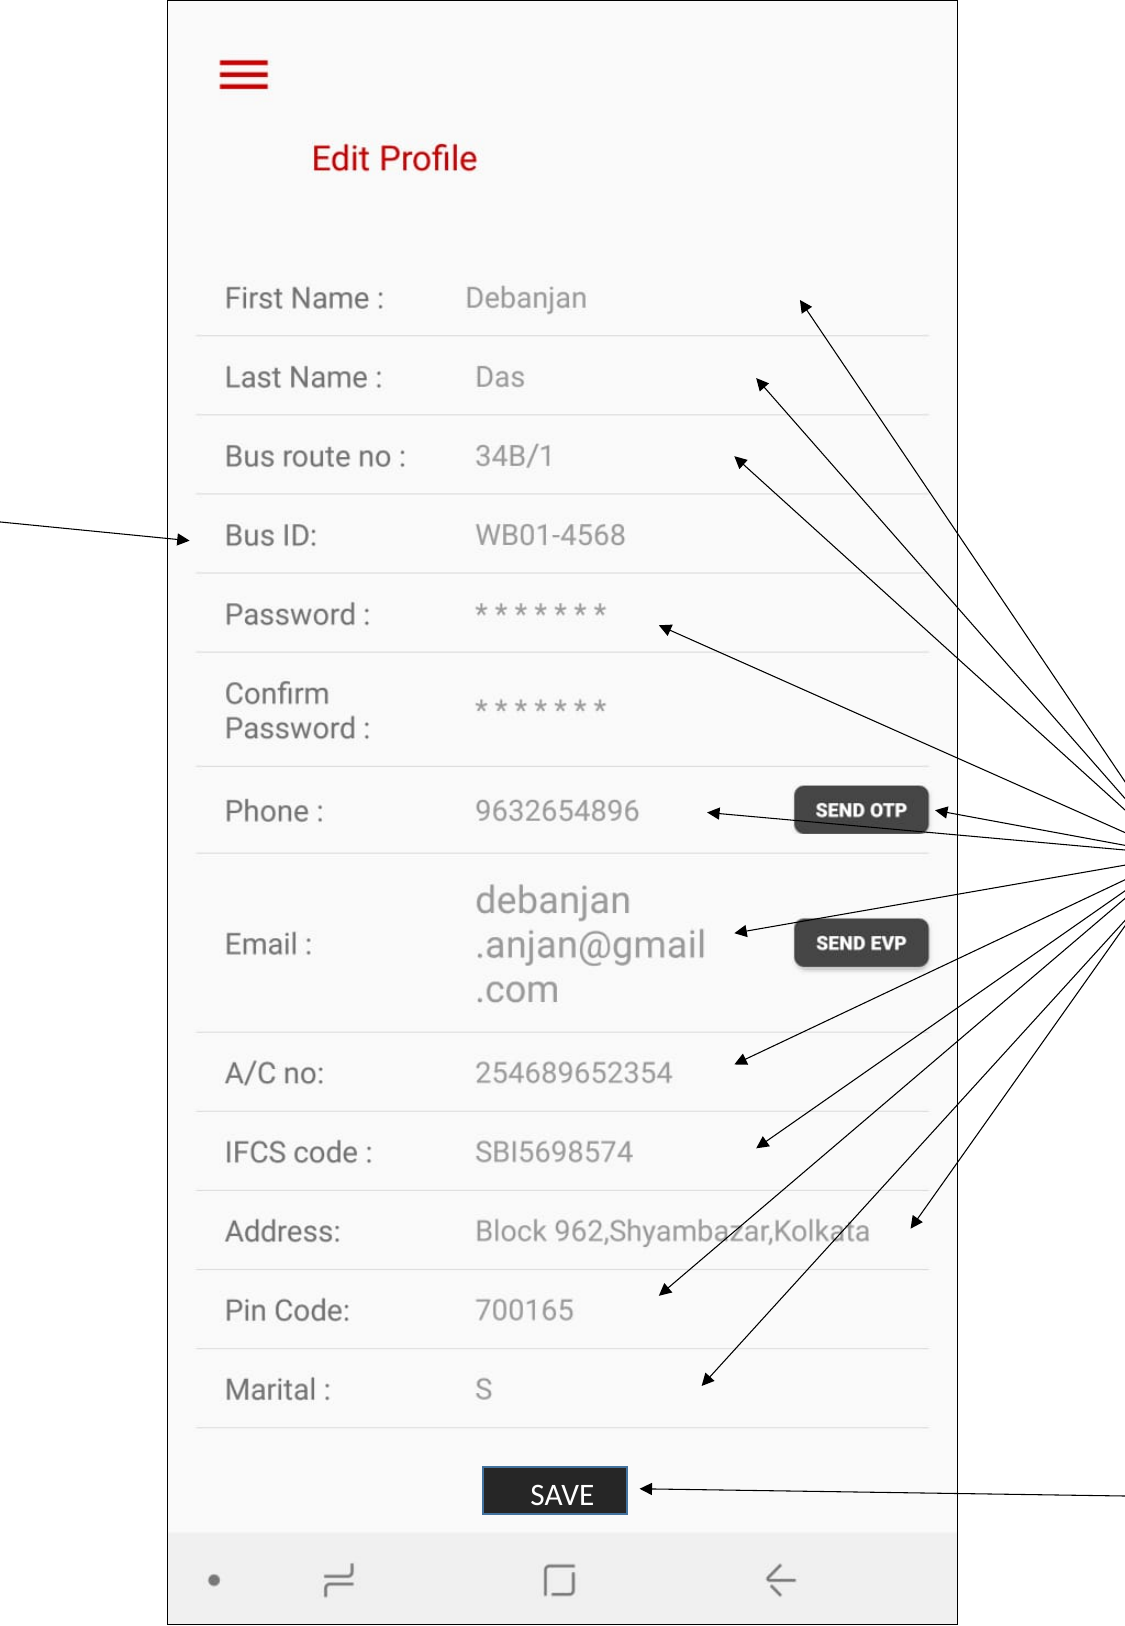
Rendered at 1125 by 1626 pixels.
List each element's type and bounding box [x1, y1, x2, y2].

text_box [756, 378, 1125, 456]
text_box [0, 510, 190, 541]
text_box [701, 866, 1125, 1386]
picture [167, 0, 958, 1625]
text_box [707, 812, 935, 855]
text_box [799, 299, 1125, 378]
text_box [658, 625, 1125, 855]
text_box [639, 1488, 1125, 1499]
text_box [658, 856, 1125, 1296]
text_box [935, 810, 1125, 855]
text_box [734, 456, 1125, 625]
